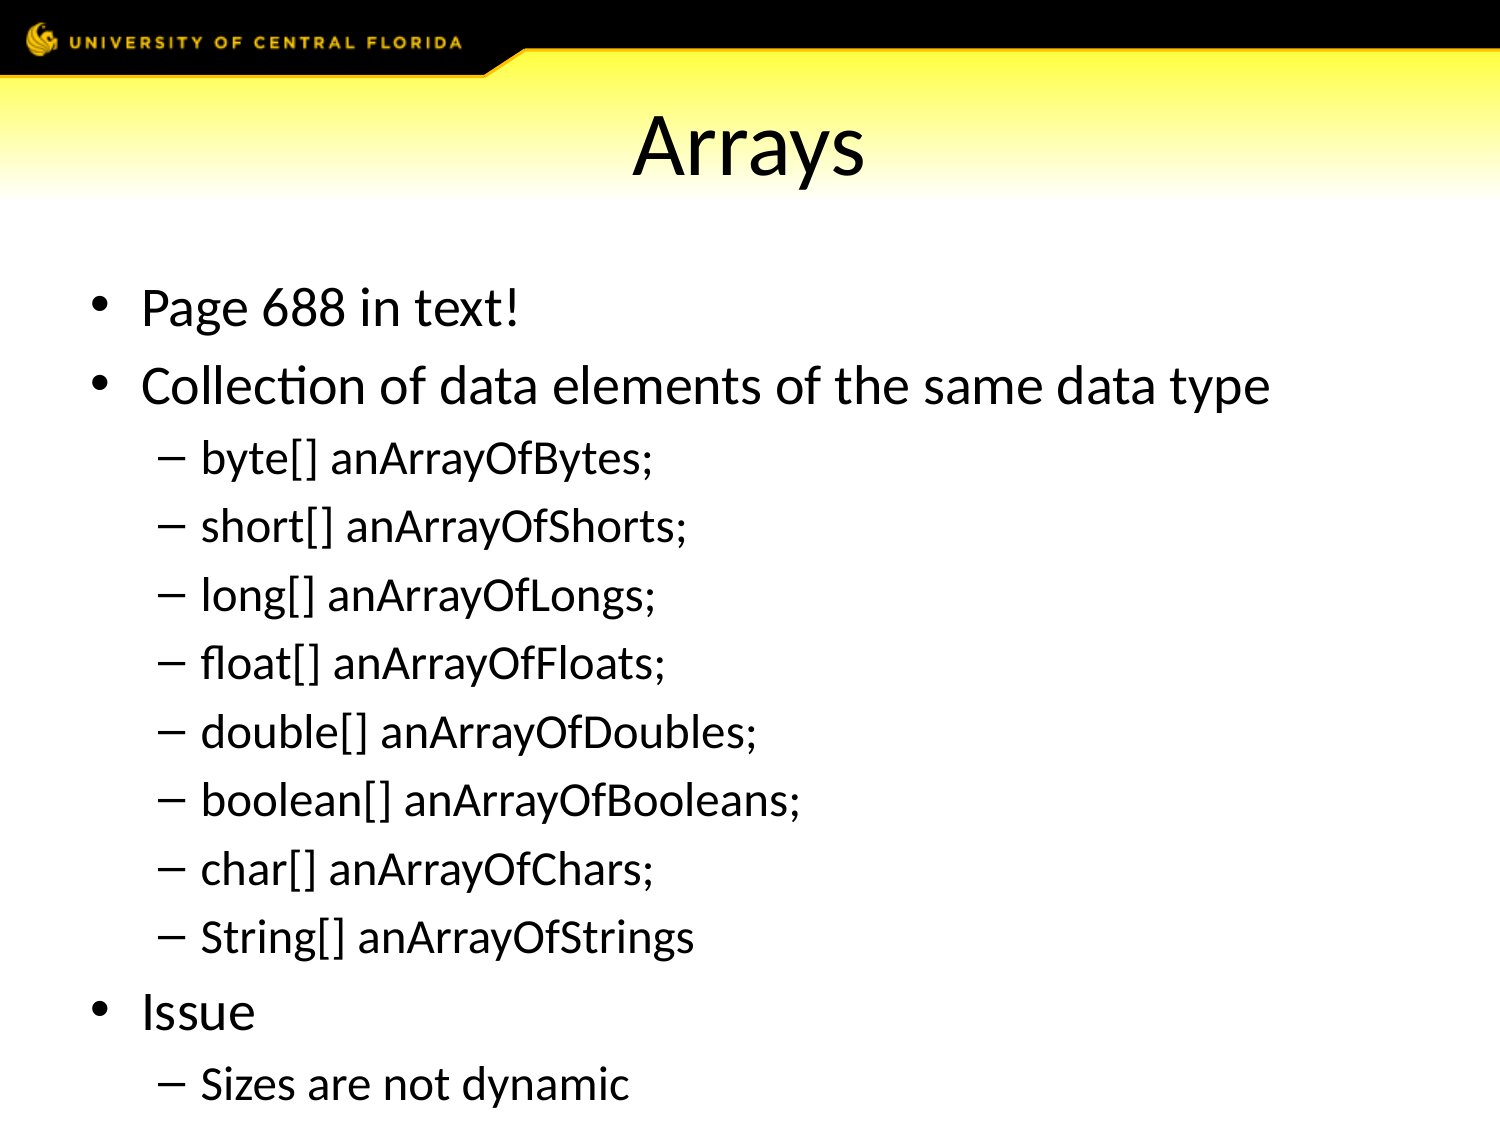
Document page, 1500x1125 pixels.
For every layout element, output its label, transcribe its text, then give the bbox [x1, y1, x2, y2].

title Arrays [75, 45, 1425, 233]
list Page 688 in text! Collection of data elements of the same data type byte[] anArrayOfBytes; short[] anArrayOfShorts; long[] anArrayOfLongs; float[] anArrayOfFloats; double[] anArrayOfDoubles; boolean[] anArrayOfBooleans; char[] anArrayOfChars; String[] anArrayOfStrings Issue Sizes are not dynamic [75, 262, 1425, 1125]
picture [0, 0, 484, 74]
